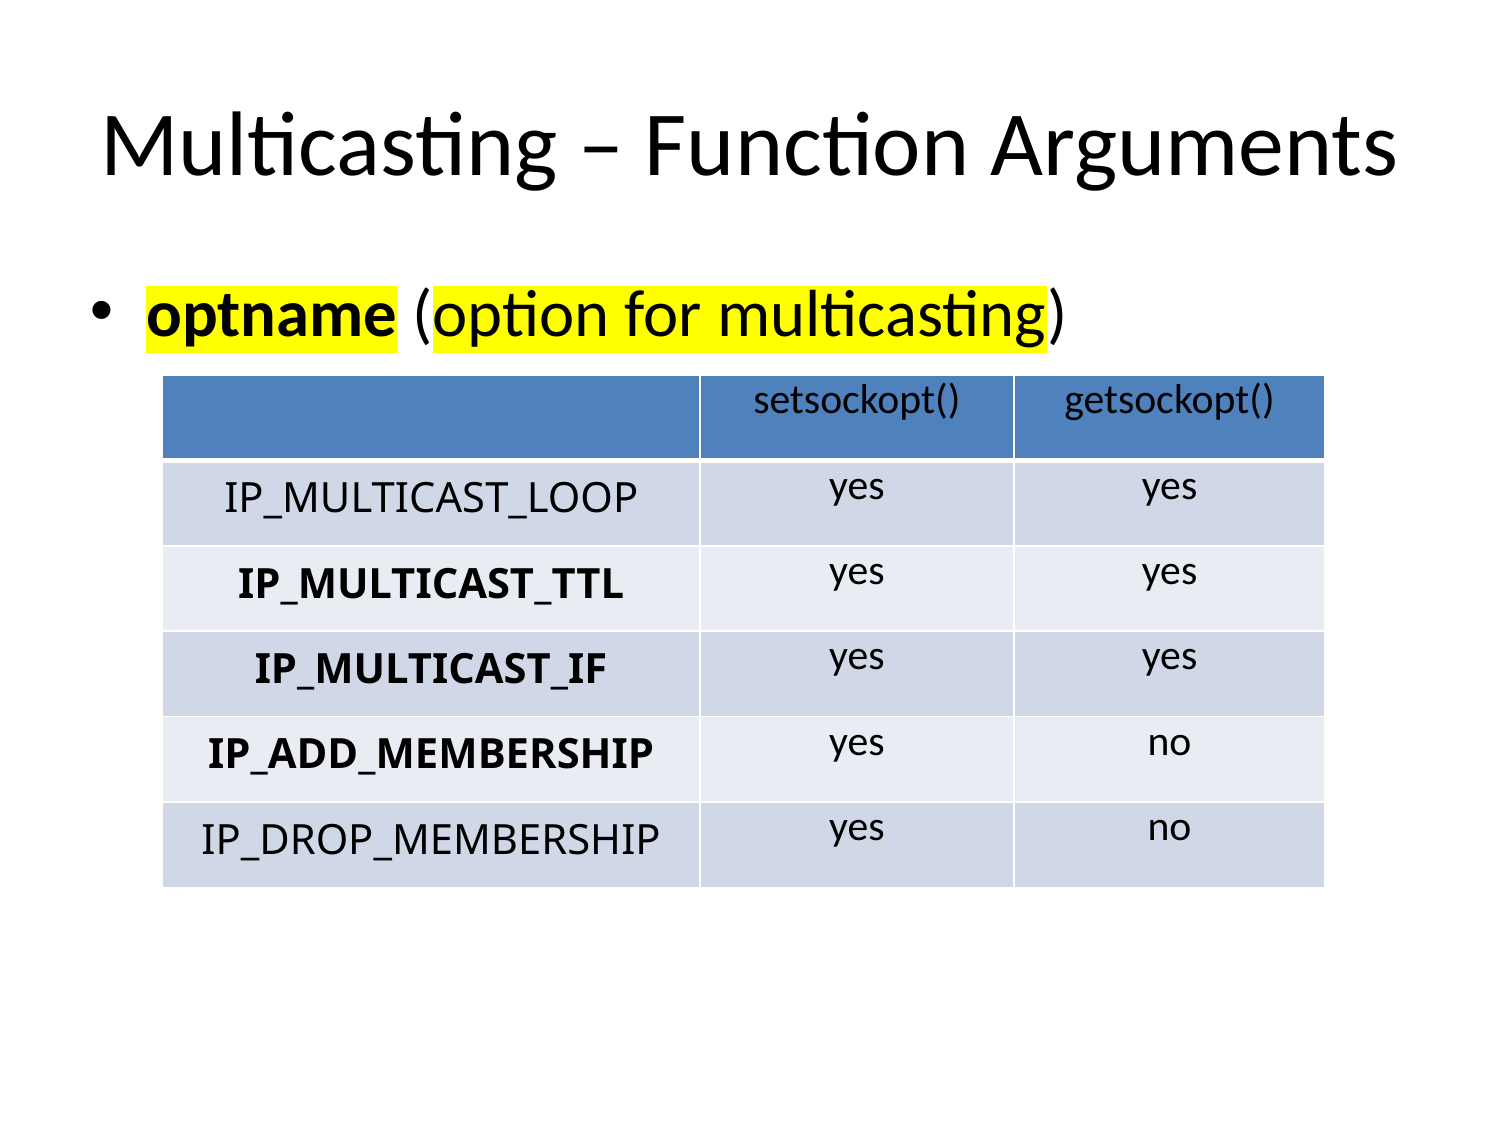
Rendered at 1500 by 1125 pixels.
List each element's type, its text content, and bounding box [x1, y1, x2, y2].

table_cell no [1015, 803, 1324, 887]
table_cell IP_DROP_MEMBERSHIP [163, 803, 699, 887]
table_cell yes [1015, 632, 1324, 716]
table_cell yes [701, 717, 1013, 801]
table_cell yes [1015, 547, 1324, 630]
table_cell IP_MULTICAST_LOOP [163, 463, 699, 545]
table_cell IP_MULTICAST_TTL [163, 547, 699, 630]
table_cell IP_ADD_MEMBERSHIP [163, 717, 699, 801]
table_cell yes [1015, 463, 1324, 545]
table_cell no [1015, 717, 1324, 801]
table_header setsockopt() [701, 376, 1013, 458]
table_header [163, 376, 699, 458]
table_cell IP_MULTICAST_IF [163, 632, 699, 716]
table_cell yes [701, 803, 1013, 887]
text_box optname (option for multicasting) [74, 262, 1425, 1005]
table_header getsockopt() [1015, 376, 1324, 458]
table_cell yes [701, 463, 1013, 545]
table_cell yes [701, 632, 1013, 716]
text_box Multicasting – Function Arguments [74, 45, 1425, 233]
table_cell yes [701, 547, 1013, 630]
